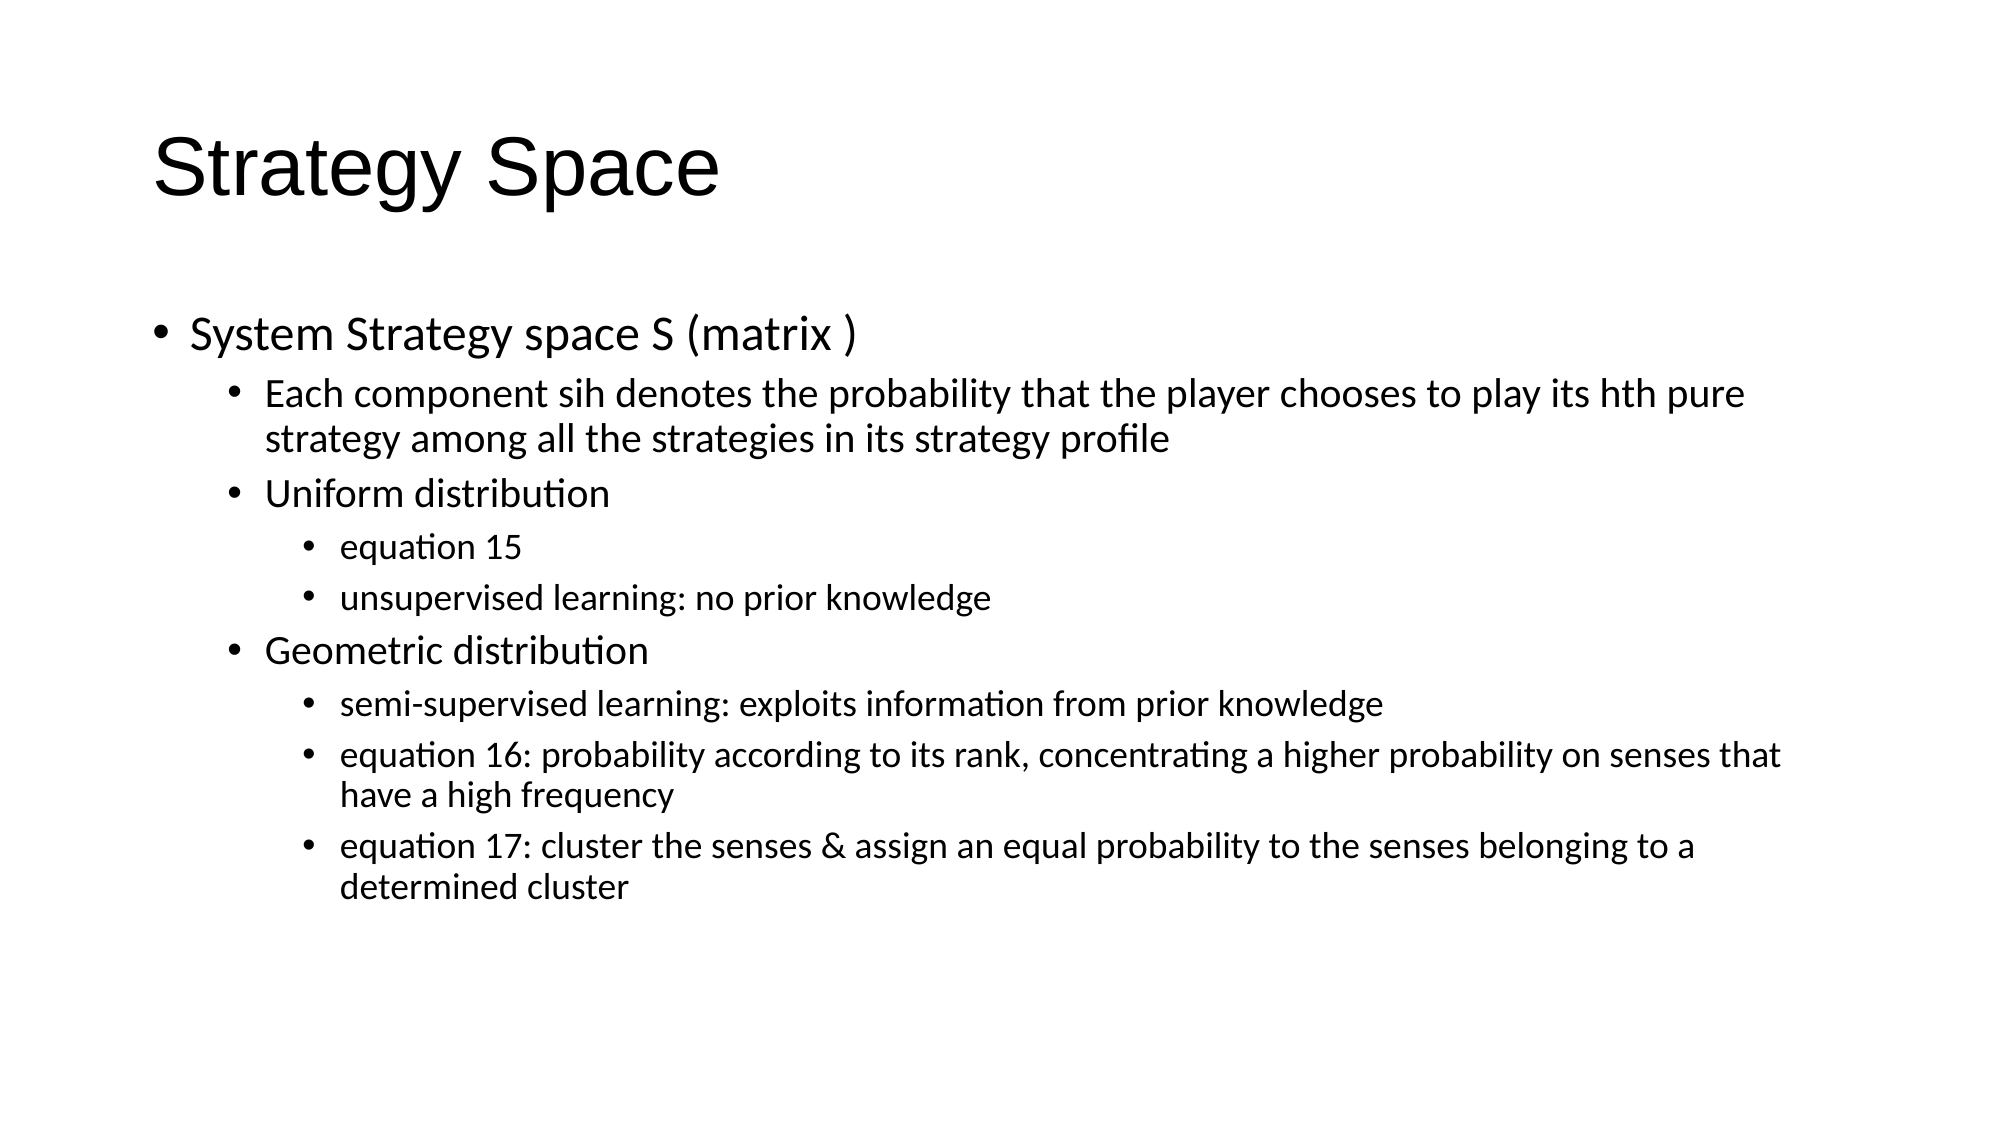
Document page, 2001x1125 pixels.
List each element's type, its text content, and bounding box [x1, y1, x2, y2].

title Strategy Space [137, 59, 1863, 278]
list System Strategy space S (matrix ) Each component sih denotes the probability that the player chooses to play its hth pure strategy among all the strategies in its strategy profile Uniform distribution equation 15 unsupervised learning: no prior knowledge Geometric distribution semi-supervised learning: exploits information from prior knowledge equation 16: probability according to its rank, concentrating a higher probability on senses that have a high frequency equation 17: cluster the senses & assign an equal probability to the senses belonging to a determined cluster [137, 299, 1863, 1014]
